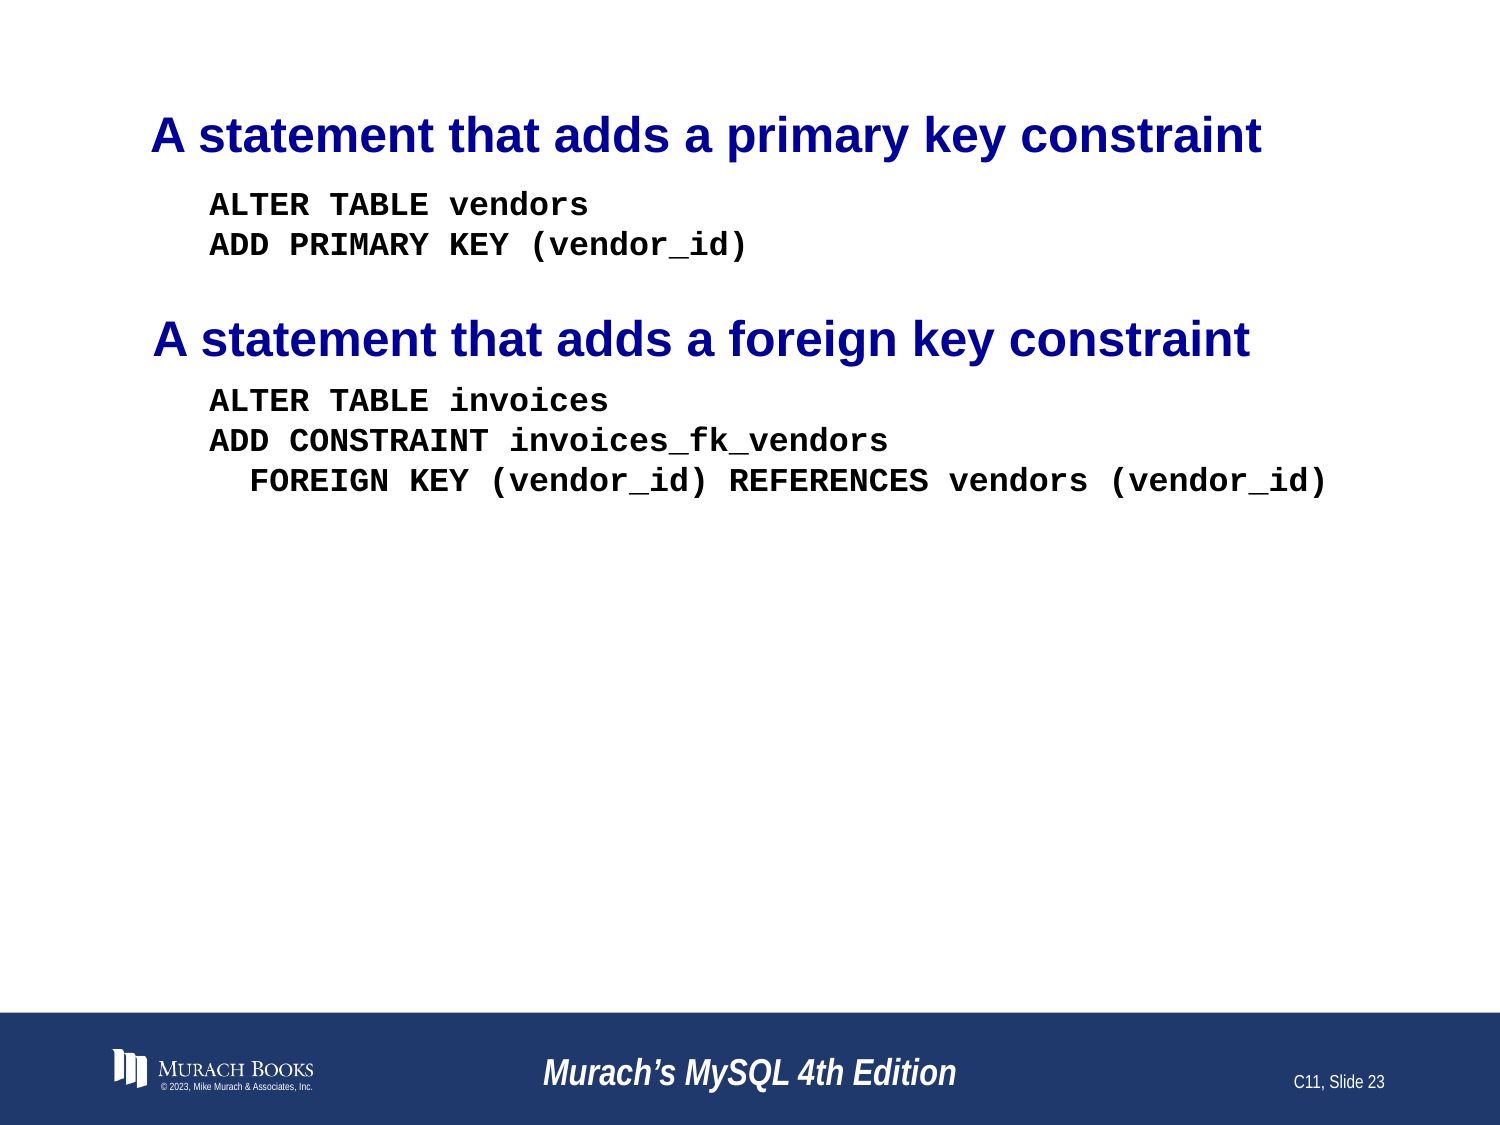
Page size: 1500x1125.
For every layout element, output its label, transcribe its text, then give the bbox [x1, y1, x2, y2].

footer © 2023, Mike Murach & Associates, Inc. [12, 1025, 450, 1100]
slide_number C11, Slide 23 [1087, 1025, 1400, 1100]
slide_number Murach’s MySQL 4th Edition [450, 1025, 1050, 1100]
list ALTER TABLE vendors ADD PRIMARY KEY (vendor_id) A statement that adds a foreign key constraint ALTER TABLE invoices ADD CONSTRAINT invoices_fk_vendors FOREIGN KEY (vendor_id) REFERENCES vendors (vendor_id) [137, 174, 1350, 975]
title A statement that adds a primary key constraint [150, 102, 1350, 164]
